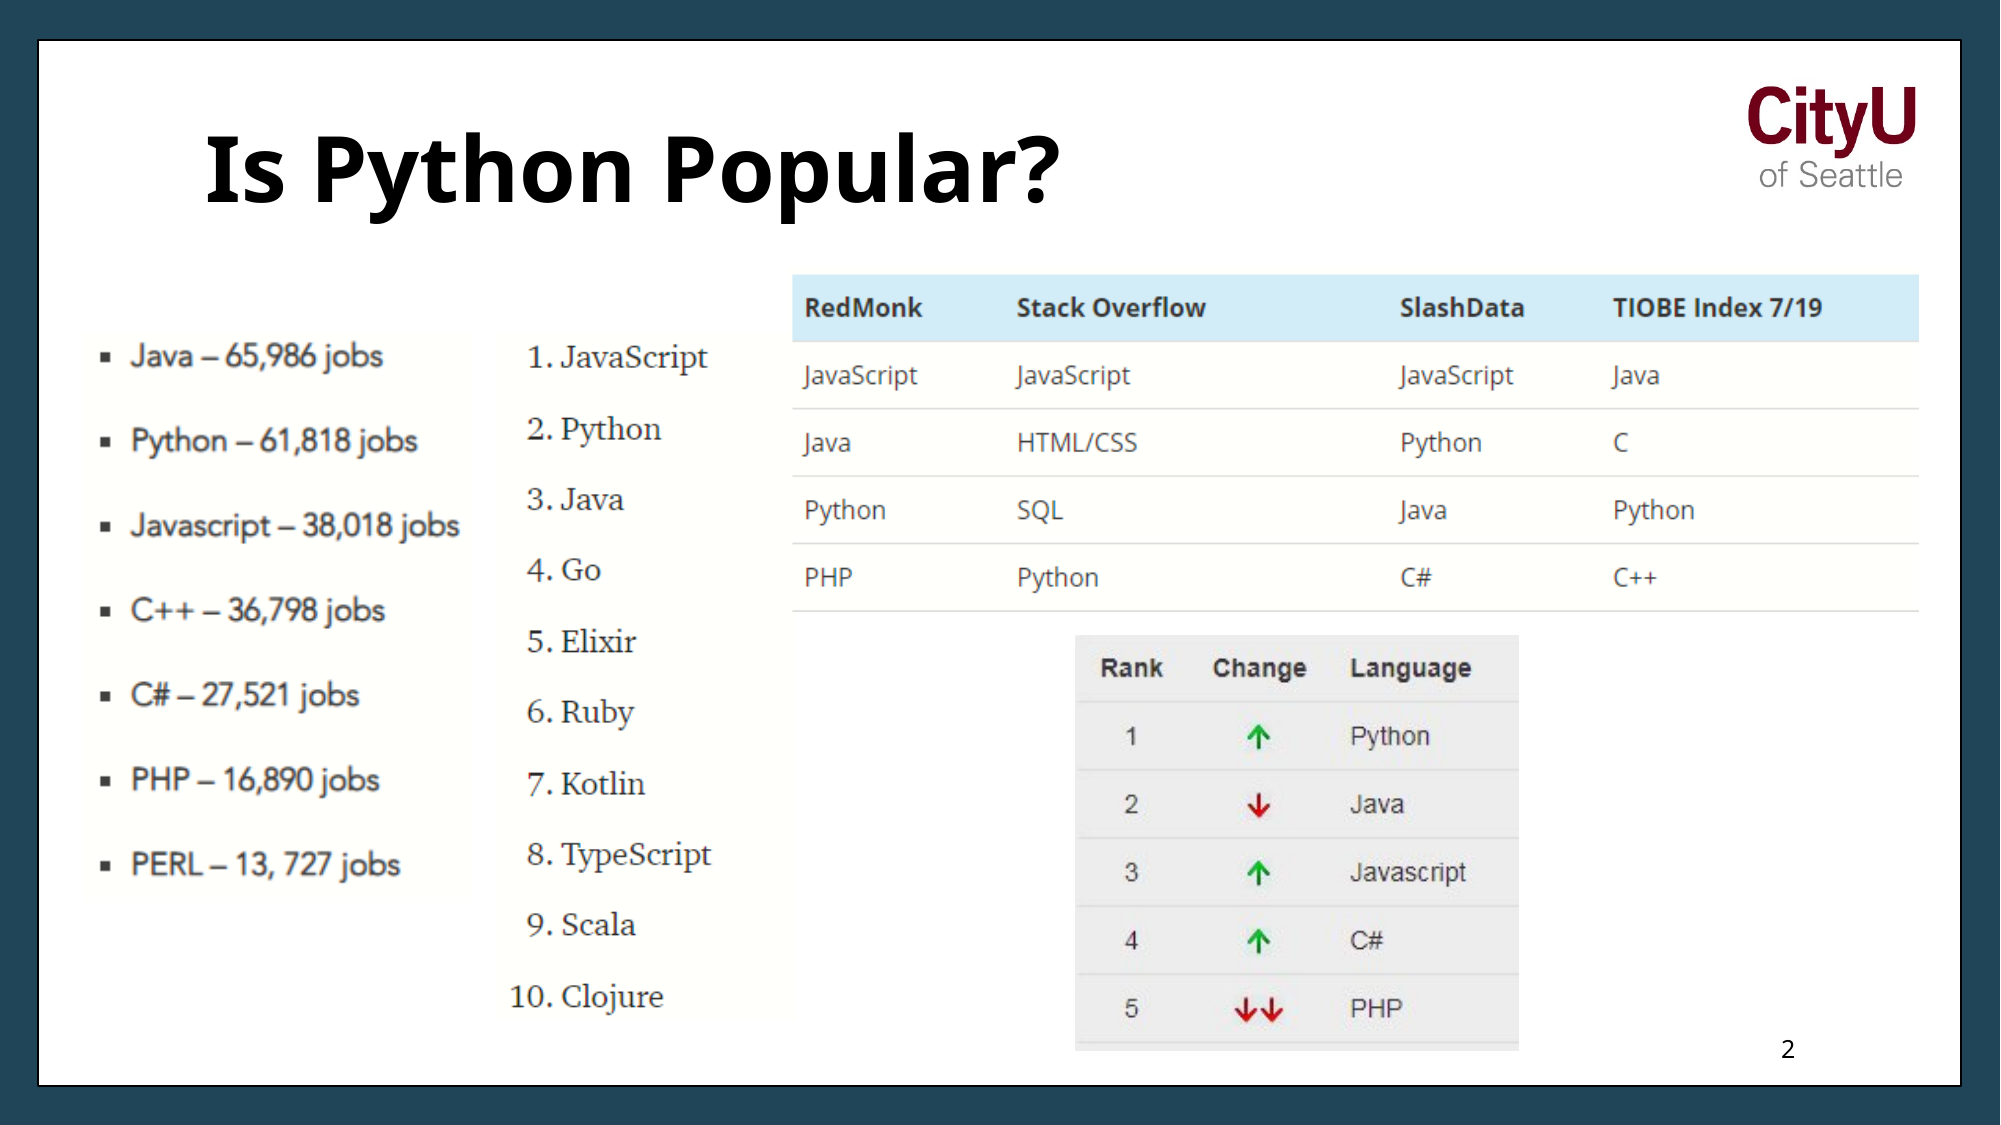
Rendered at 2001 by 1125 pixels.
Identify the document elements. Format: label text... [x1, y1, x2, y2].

picture [1075, 634, 1519, 1052]
picture [1704, 42, 1958, 228]
picture [496, 267, 1919, 1020]
slide_number 2 [1530, 1020, 1811, 1081]
picture [82, 333, 472, 903]
title Is Python Popular? [190, 61, 1811, 285]
